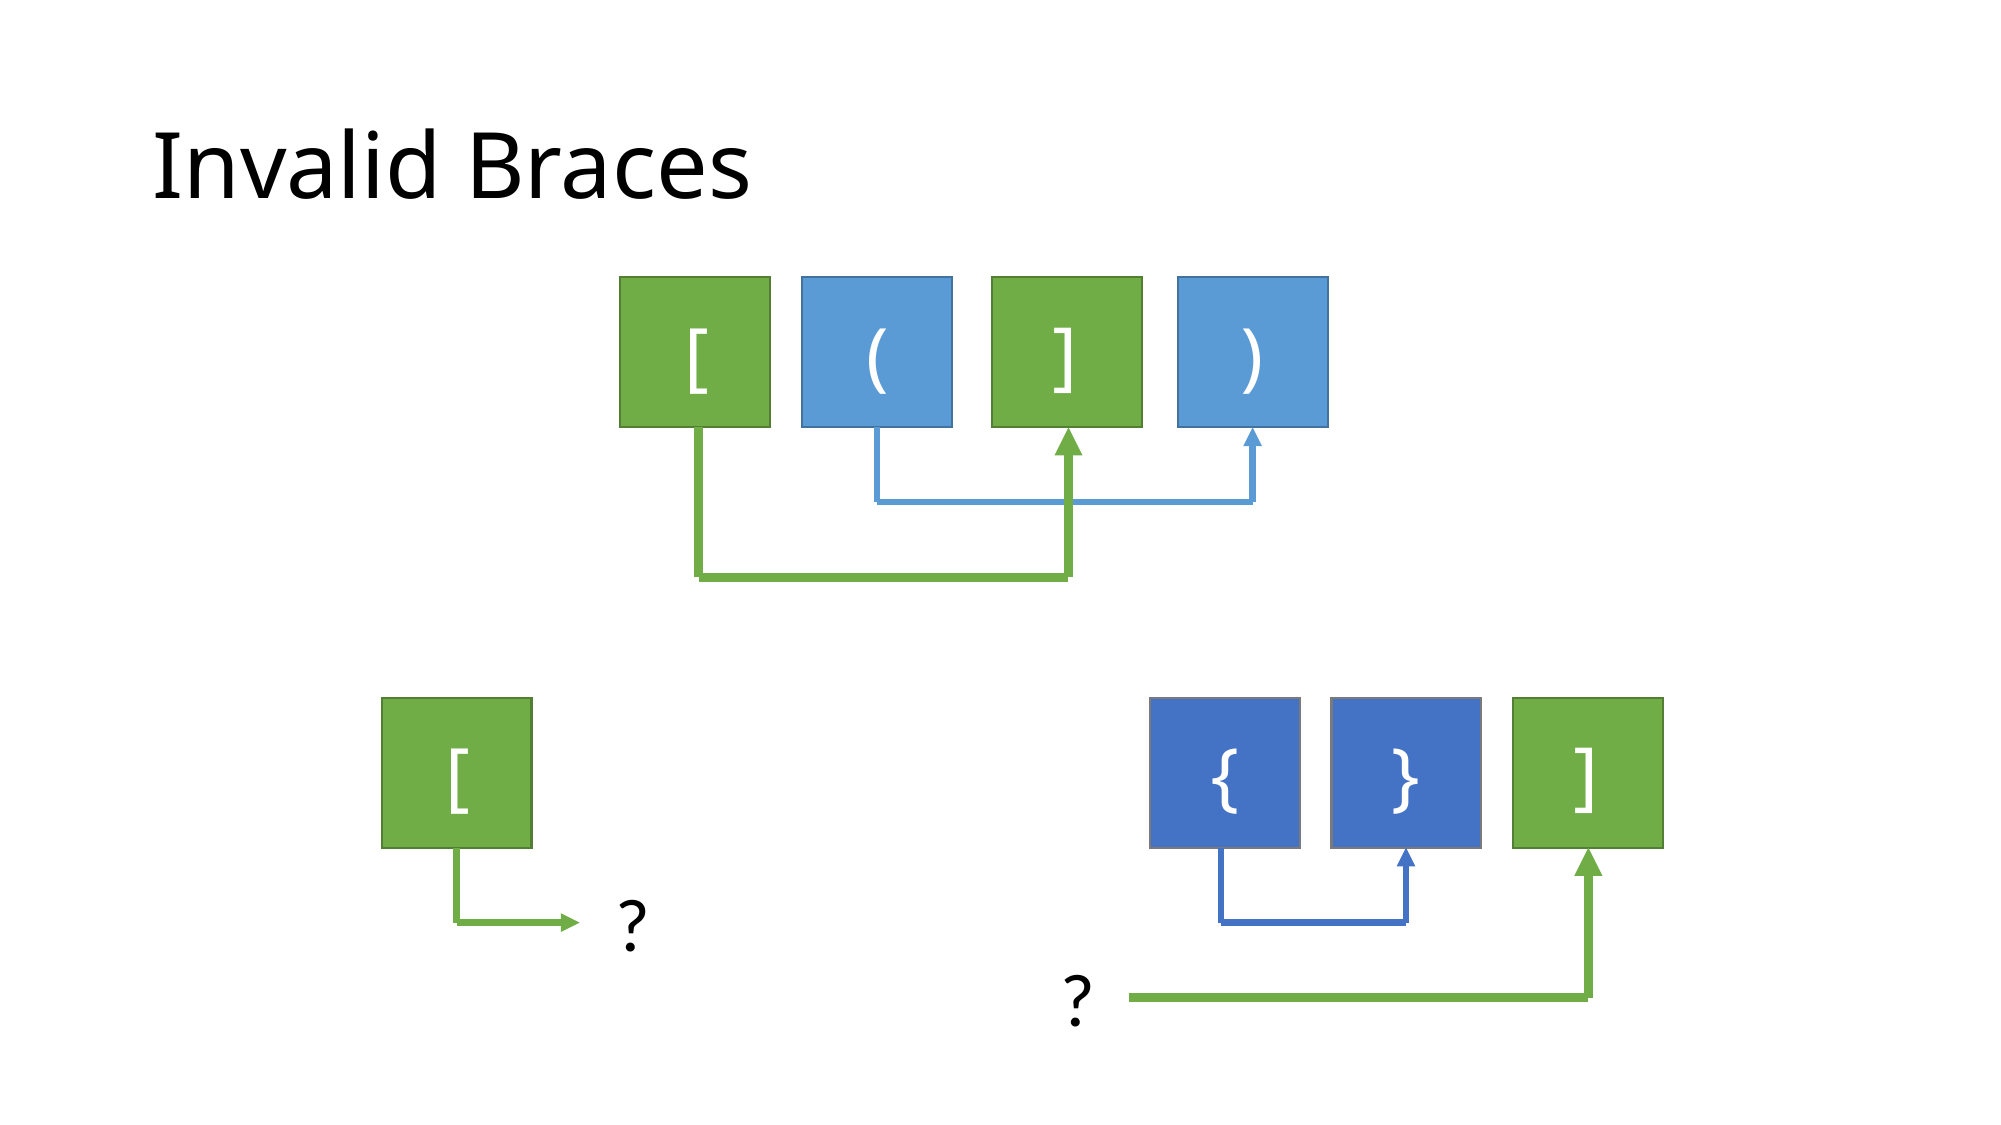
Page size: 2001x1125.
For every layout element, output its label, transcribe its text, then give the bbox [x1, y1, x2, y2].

text_box ] [991, 276, 1143, 428]
text_box [ [619, 276, 771, 428]
text_box [ [381, 697, 533, 849]
text_box } [1330, 697, 1482, 849]
text_box ) [1177, 276, 1329, 428]
text_box ? [600, 869, 666, 975]
text_box ] [1512, 697, 1664, 849]
text_box ? [1045, 944, 1111, 1050]
text_box ( [801, 276, 953, 428]
text_box { [1149, 697, 1301, 849]
title Invalid Braces [137, 59, 1863, 278]
